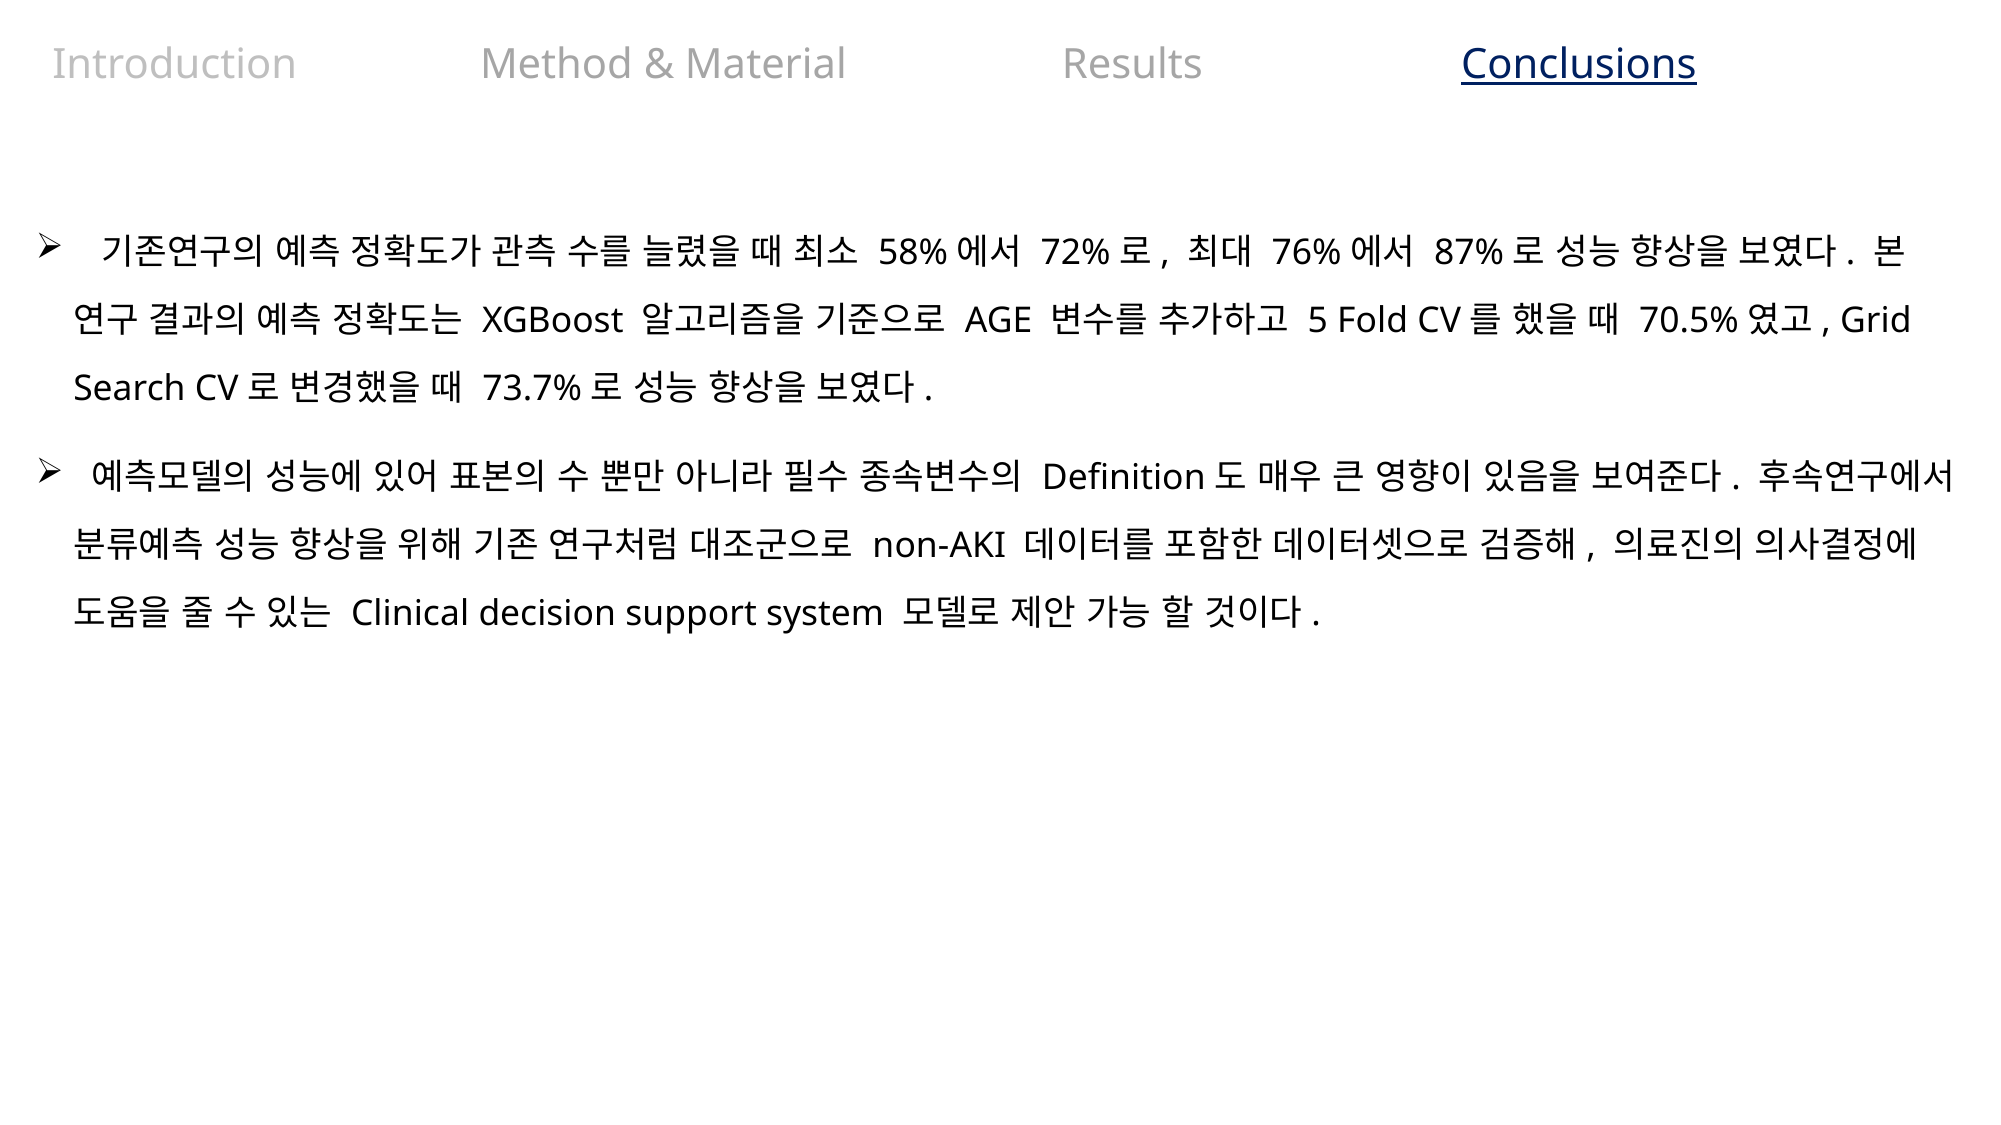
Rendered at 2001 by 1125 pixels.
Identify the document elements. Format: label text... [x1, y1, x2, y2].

text_box Introduction Method & Material Results Conclusions [37, 29, 1974, 95]
list 기존연구의 예측 정확도가 관측 수를 늘렸을 때 최소 58%에서 72%로, 최대 76%에서 87%로 성능 향상을 보였다. 본 연구 결과의 예측 정확도는 XGBoost 알고리즘을 기준으로 AGE 변수를 추가하고 5 Fold CV를 했을 때 70.5%였고, Grid Search CV로 변경했을 때 73.7%로 성능 향상을 보였다. 예측모델의 성능에 있어 표본의 수 뿐만 아니라 필수 종속변수의 Definition도 매우 큰 영향이 있음을 보여준다. 후속연구에서 분류예측 성능 향상을 위해 기존 연구처럼 대조군으로 non-AKI 데이터를 포함한 데이터셋으로 검증해, 의료진의 의사결정에 도움을 줄 수 있는 Clinical decision support system 모델로 제안 가능 할 것이다. [20, 196, 1974, 1023]
